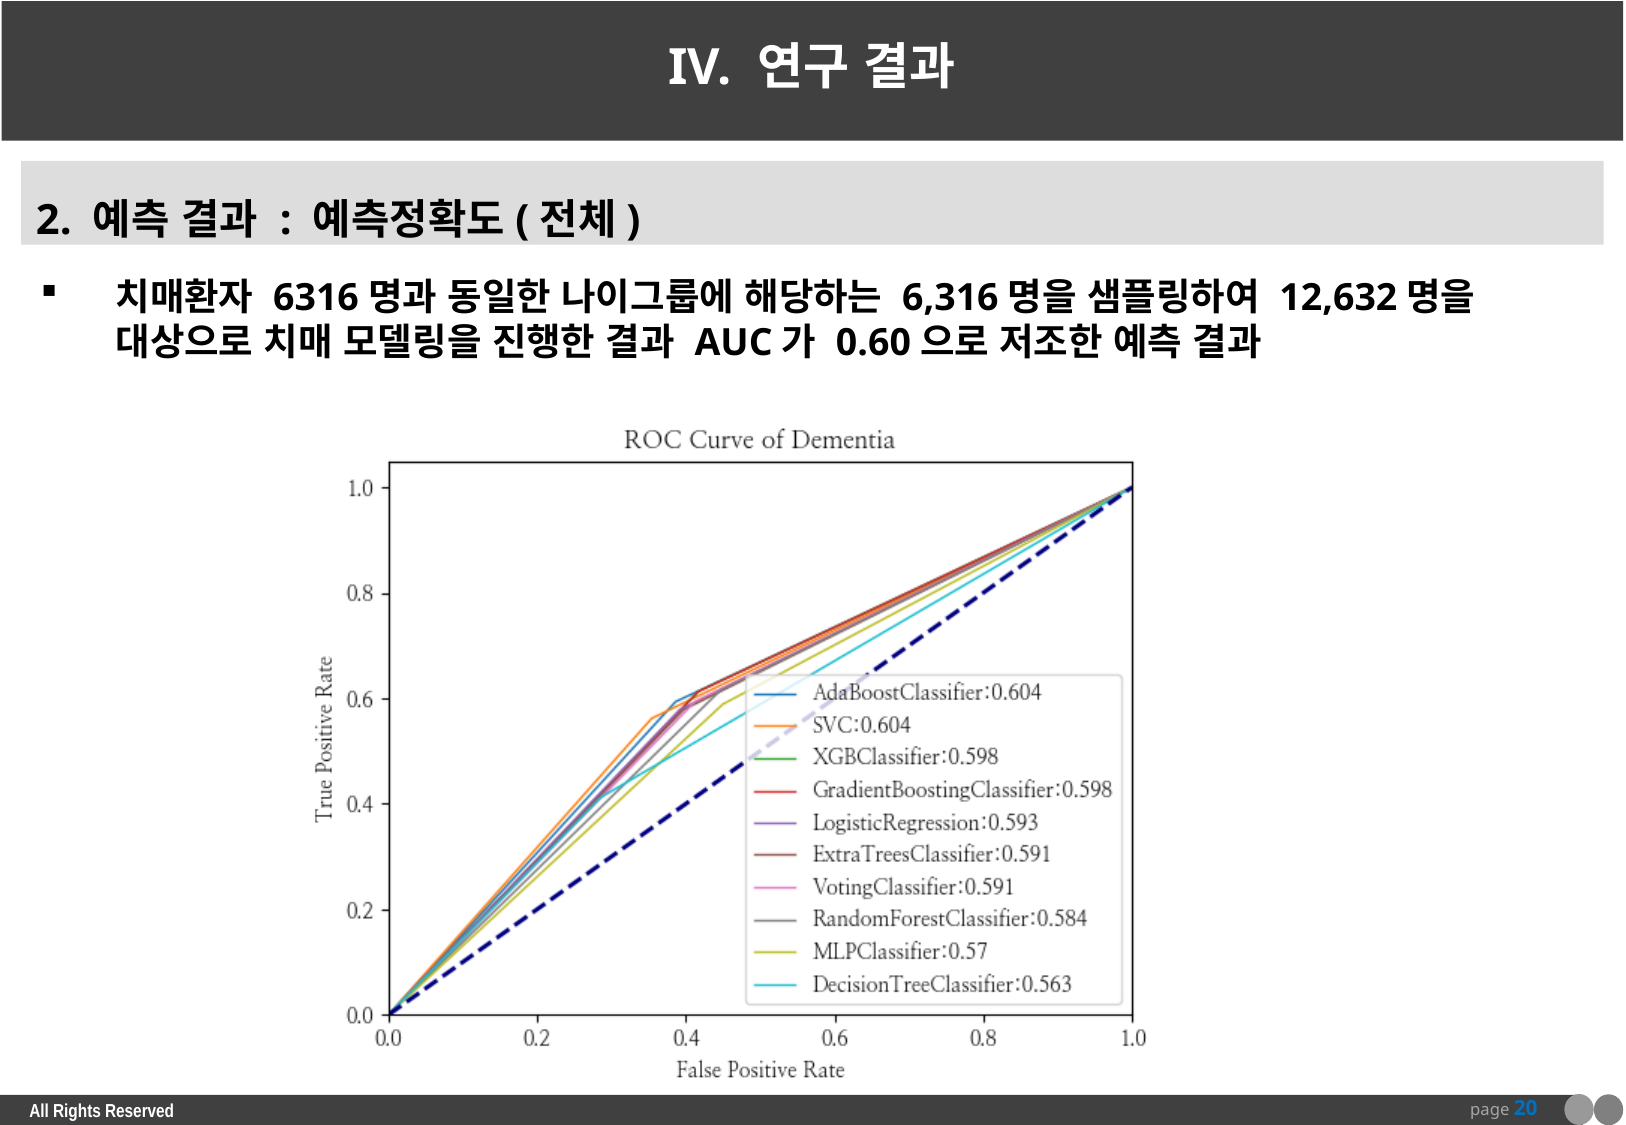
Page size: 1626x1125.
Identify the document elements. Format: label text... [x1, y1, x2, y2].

list 치매환자 6316명과 동일한 나이그룹에 해당하는 6,316명을 샘플링하여 12,632명을 대상으로 치매 모델링을 진행한 결과 AUC가 0.60으로 저조한 예측 결과 [25, 266, 1609, 1067]
title IV. 연구 결과 [0, 14, 1624, 114]
picture [268, 375, 1228, 1095]
list 2. 예측 결과 : 예측정확도(전체) [21, 160, 1604, 245]
slide_number page 20 [1173, 1093, 1553, 1124]
